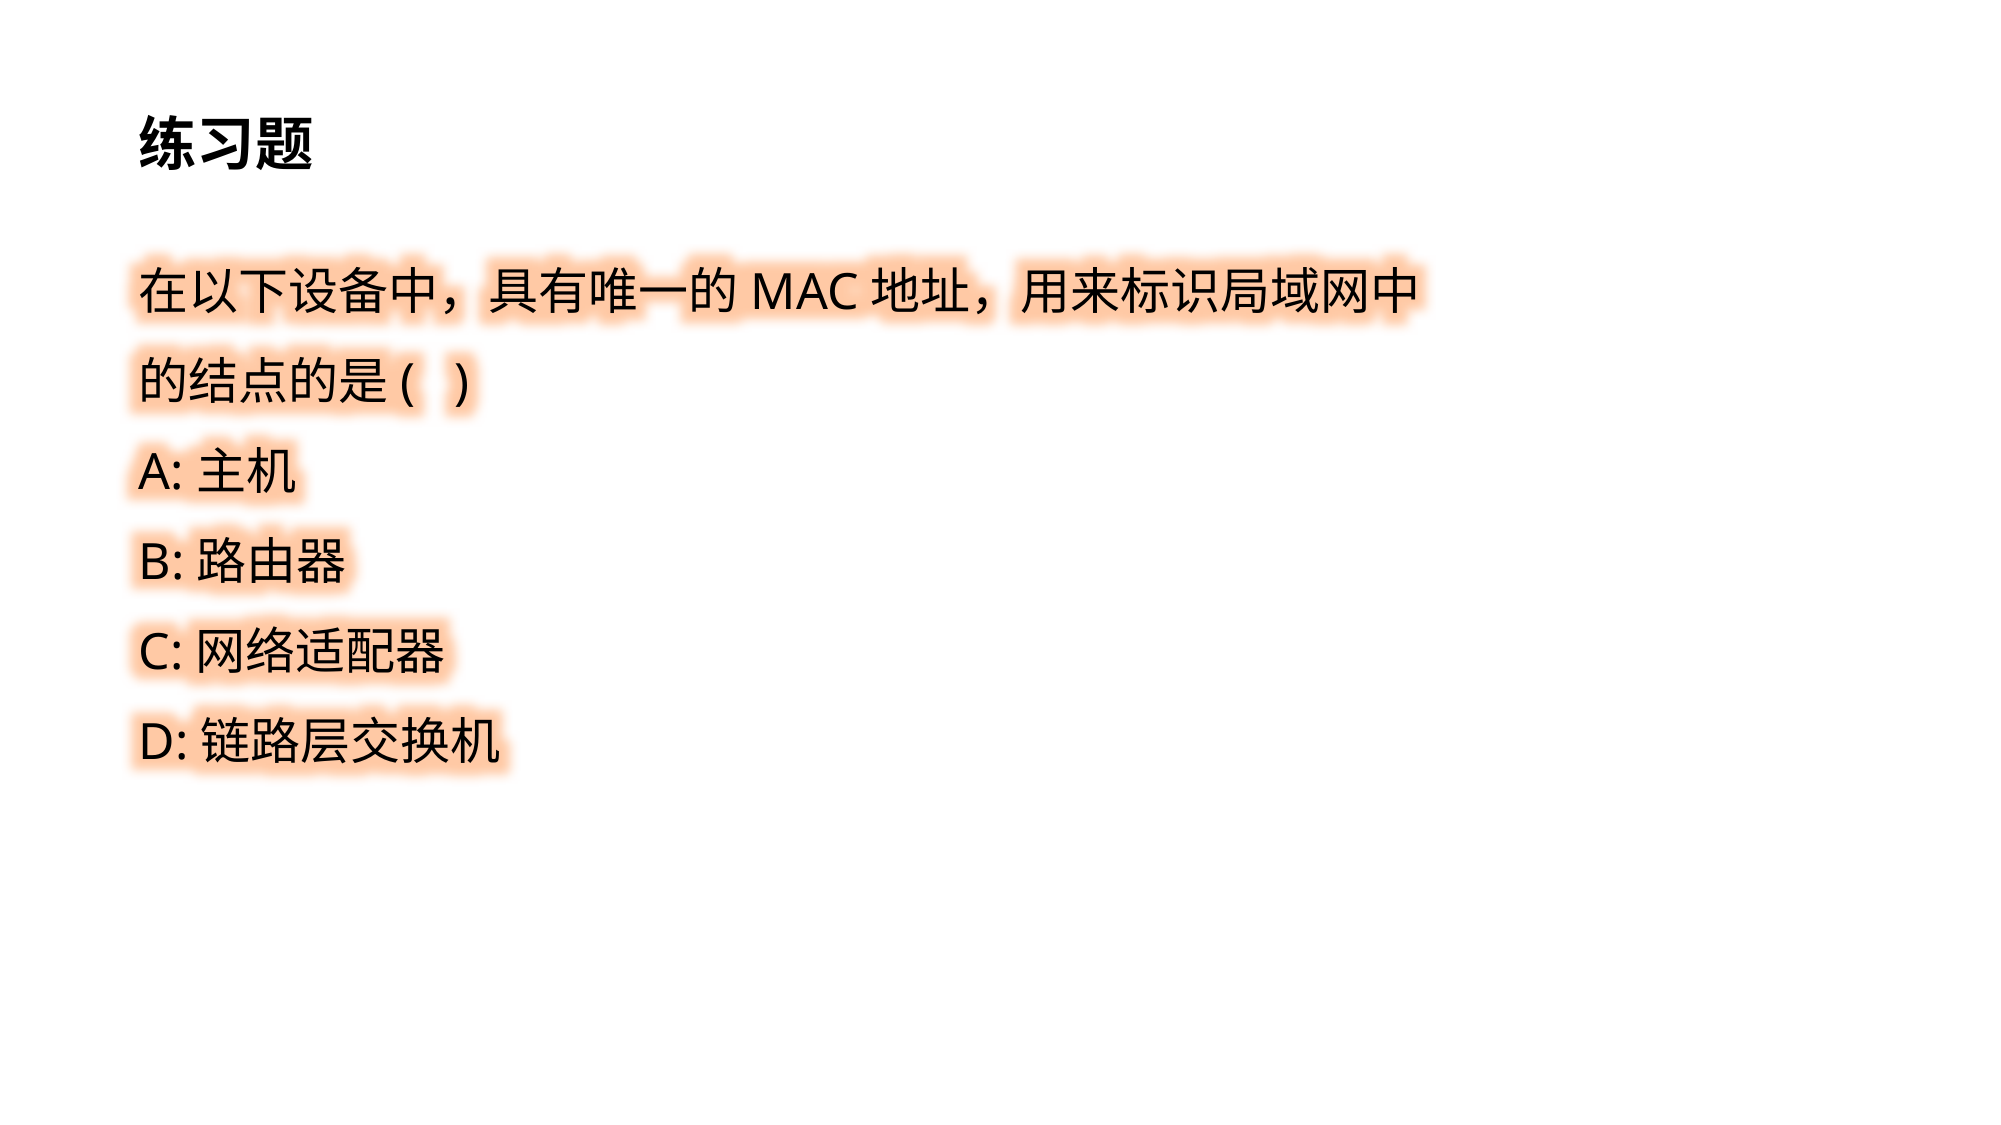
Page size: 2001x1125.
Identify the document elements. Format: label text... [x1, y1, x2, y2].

text_box 练习题 [120, 97, 1568, 187]
text_box 在以下设备中，具有唯一的MAC地址，用来标识局域网中的结点的是( ) A:主机 B:路由器 C:网络适配器 D:链路层交换机 [120, 220, 1474, 987]
